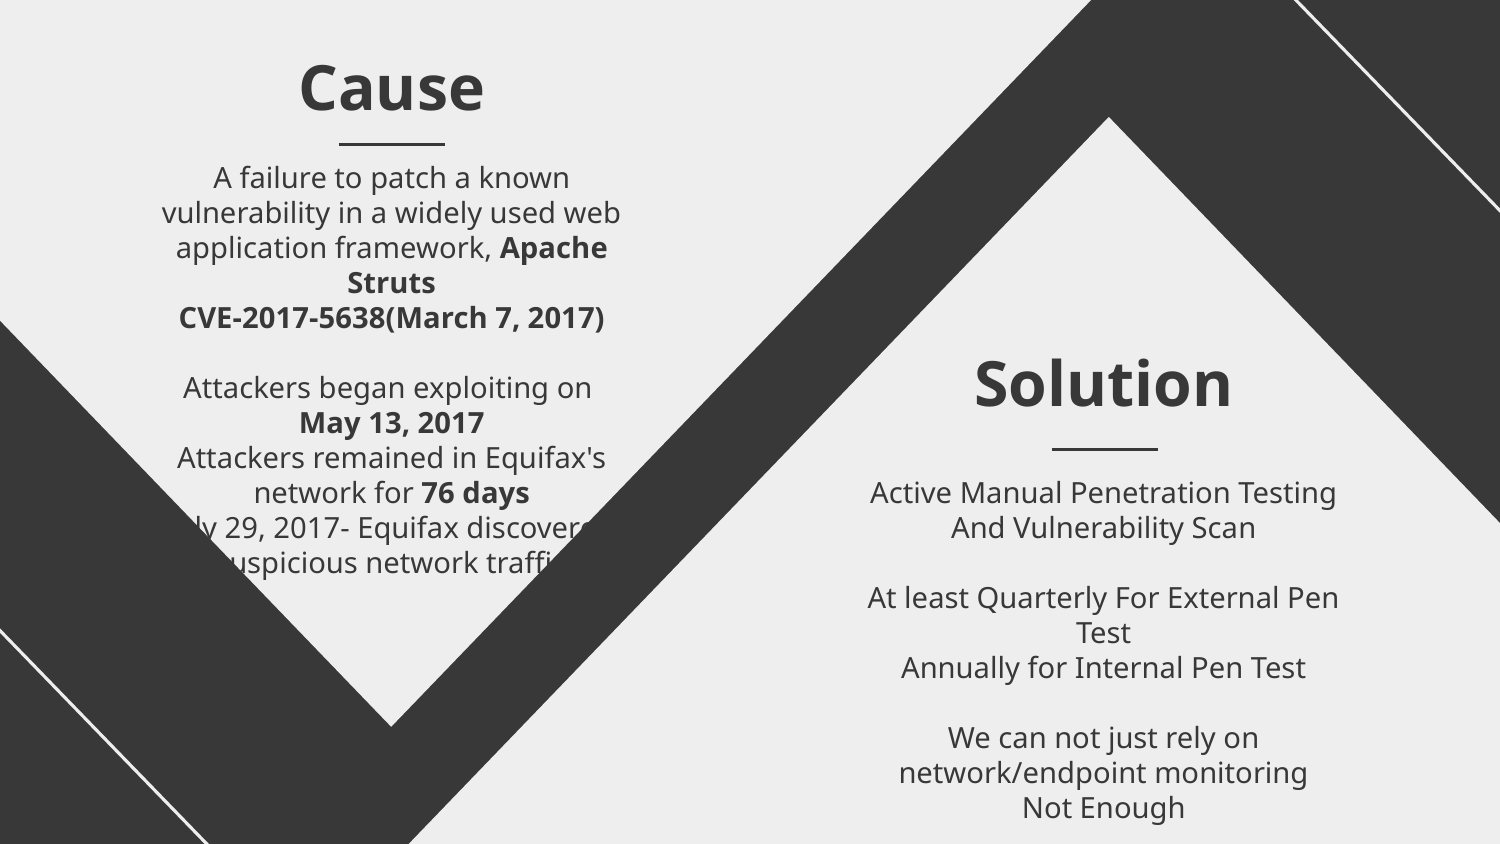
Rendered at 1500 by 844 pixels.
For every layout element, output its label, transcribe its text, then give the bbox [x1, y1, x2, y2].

subtitle A failure to patch a known vulnerability in a widely used web application framework, Apache Struts CVE-2017-5638(March 7, 2017) Attackers began exploiting on May 13, 2017 Attackers remained in Equifax's network for 76 days July 29, 2017- Equifax discovered “suspicious network traffic” [137, 144, 647, 308]
title Solution [849, 329, 1359, 459]
title Cause [137, 33, 647, 121]
subtitle Active Manual Penetration Testing And Vulnerability Scan At least Quarterly For External Pen Test Annually for Internal Pen Test We can not just rely on network/endpoint monitoring Not Enough [849, 459, 1359, 627]
